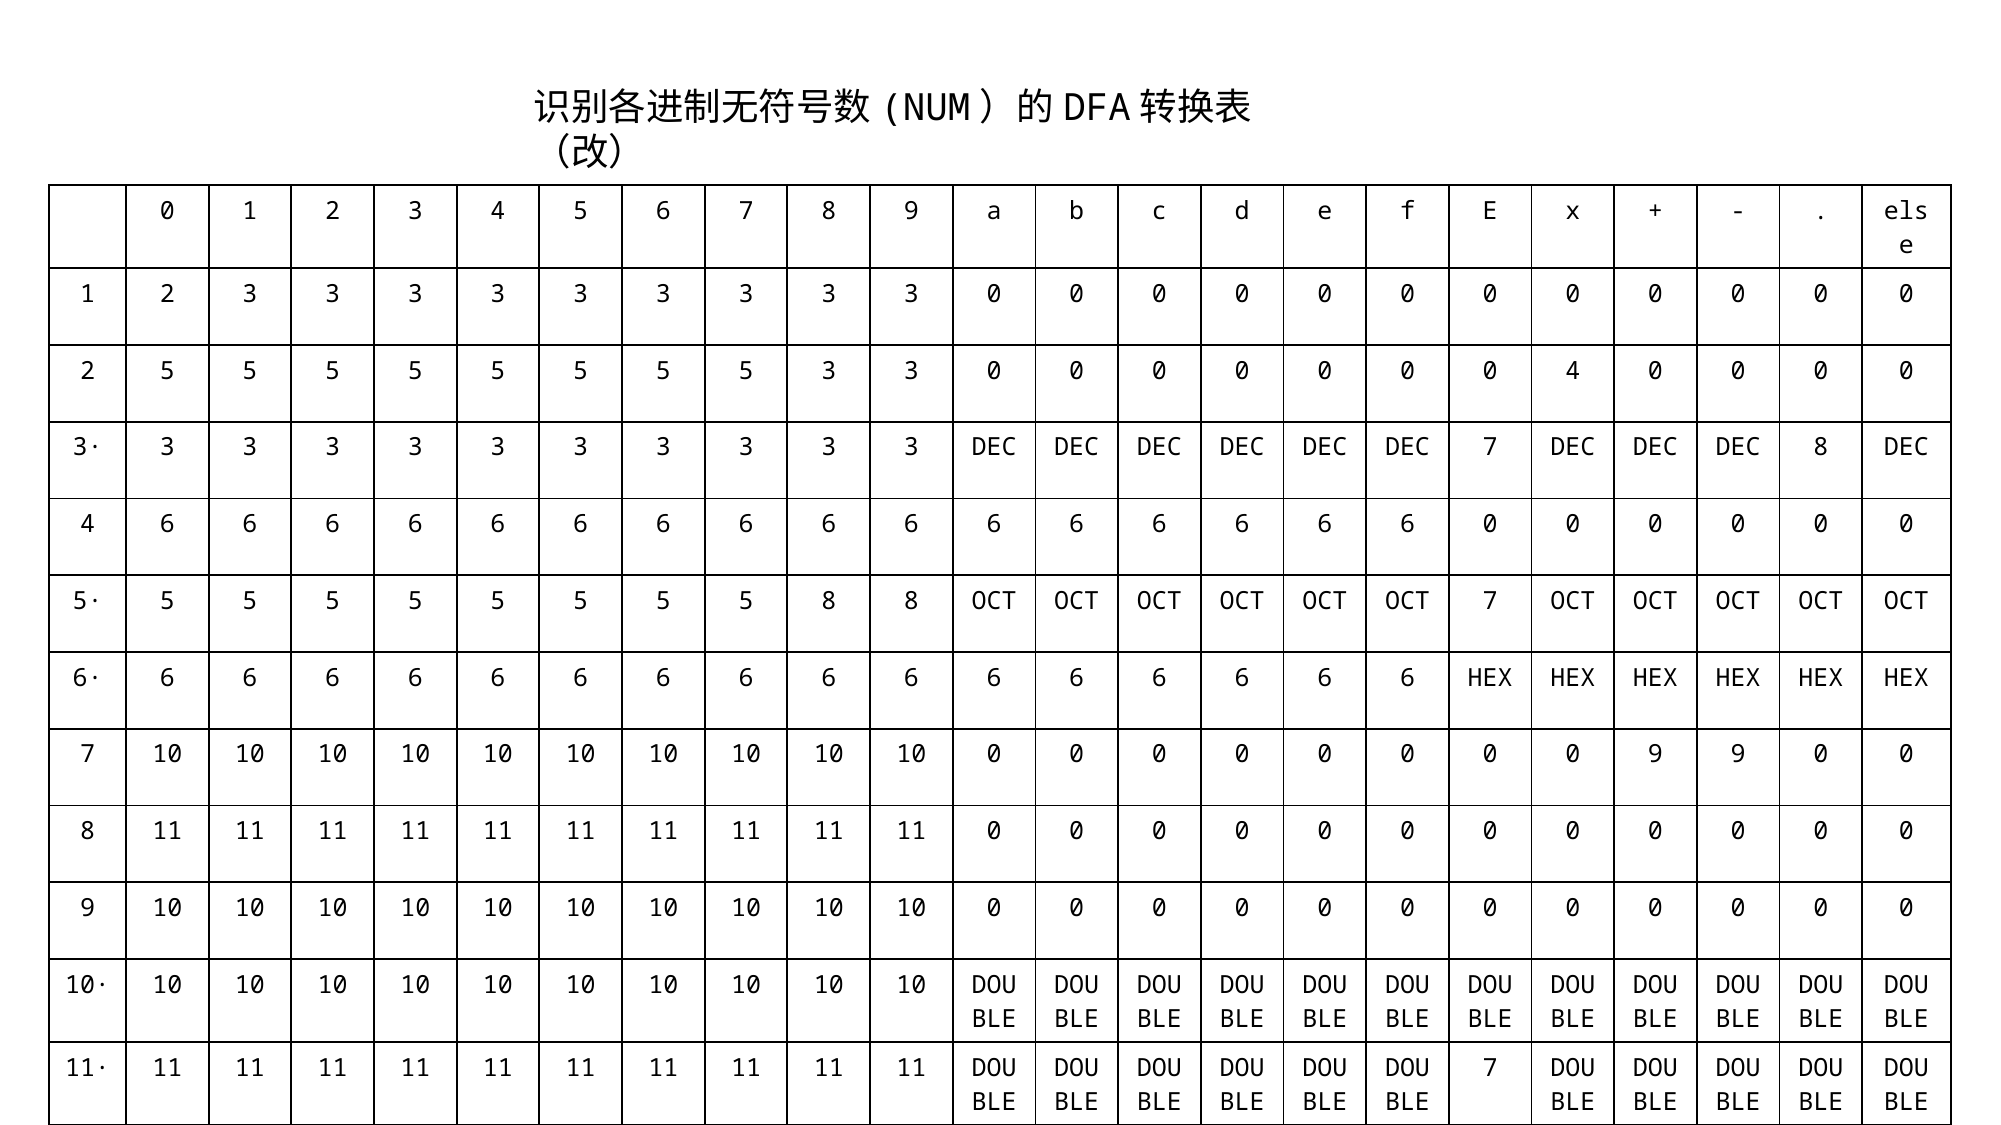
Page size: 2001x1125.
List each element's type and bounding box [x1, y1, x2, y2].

table_cell [1367, 653, 1448, 728]
table_cell [1202, 423, 1283, 498]
table_cell [706, 423, 786, 498]
table_cell [375, 883, 456, 958]
table_cell [706, 883, 786, 958]
table_cell [127, 269, 208, 344]
table_cell [375, 960, 456, 1041]
table_cell [1284, 730, 1365, 805]
table_cell [1780, 576, 1861, 651]
table_cell [788, 346, 869, 421]
table_cell [1532, 346, 1613, 421]
table_cell [375, 499, 456, 574]
table_cell [1532, 730, 1613, 805]
table_cell [788, 499, 869, 574]
table_cell [788, 883, 869, 958]
table_cell [540, 653, 621, 728]
table_cell [1367, 346, 1448, 421]
table_cell [871, 1043, 952, 1124]
table_cell [623, 653, 704, 728]
table_cell [1450, 806, 1531, 881]
table_cell [540, 806, 621, 881]
table_cell [1780, 269, 1861, 344]
table_cell [871, 346, 952, 421]
table_header [127, 186, 208, 267]
table_cell [210, 653, 290, 728]
table_cell [871, 730, 952, 805]
table_cell [623, 806, 704, 881]
table_cell [871, 653, 952, 728]
table_cell [1367, 730, 1448, 805]
table_cell [1119, 730, 1200, 805]
table_cell [954, 499, 1035, 574]
table_cell [1698, 960, 1779, 1041]
table_cell [1284, 1043, 1365, 1124]
table_cell [1119, 269, 1200, 344]
table_cell [50, 1043, 125, 1124]
table_cell [458, 423, 538, 498]
table_cell [1532, 653, 1613, 728]
table_cell [458, 960, 538, 1041]
table_header [1532, 186, 1613, 267]
table_cell [788, 806, 869, 881]
table_cell [458, 576, 538, 651]
table_cell [706, 653, 786, 728]
table_cell [1284, 346, 1365, 421]
table_cell [127, 883, 208, 958]
table_cell [375, 653, 456, 728]
table_cell [1863, 883, 1950, 958]
table_cell [1036, 960, 1117, 1041]
table_cell [788, 576, 869, 651]
table_cell [1367, 499, 1448, 574]
table_header [871, 186, 952, 267]
table_cell [1450, 576, 1531, 651]
table_cell [210, 269, 290, 344]
table_cell [1202, 653, 1283, 728]
table_cell [1863, 653, 1950, 728]
table_header [623, 186, 704, 267]
table_cell [1863, 423, 1950, 498]
table_cell [1780, 1043, 1861, 1124]
table_cell [1698, 269, 1779, 344]
text_box [519, 75, 1368, 181]
table_cell [540, 499, 621, 574]
table_cell [1615, 346, 1696, 421]
table_header [210, 186, 290, 267]
table_cell [292, 576, 373, 651]
table_cell [292, 653, 373, 728]
table_cell [50, 806, 125, 881]
table_cell [623, 730, 704, 805]
table_cell [1698, 806, 1779, 881]
table_cell [871, 423, 952, 498]
table_cell [871, 499, 952, 574]
table_cell [292, 730, 373, 805]
table_cell [50, 269, 125, 344]
table_cell [1119, 653, 1200, 728]
table_cell [706, 269, 786, 344]
table_cell [1202, 1043, 1283, 1124]
table_cell [706, 499, 786, 574]
table_cell [1202, 576, 1283, 651]
table_cell [50, 423, 125, 498]
table_cell [458, 883, 538, 958]
table_cell [954, 269, 1035, 344]
table_cell [1202, 269, 1283, 344]
table_cell [1119, 346, 1200, 421]
table_cell [1698, 499, 1779, 574]
table_cell [210, 1043, 290, 1124]
table_cell [210, 499, 290, 574]
table_cell [1367, 269, 1448, 344]
table_cell [1119, 576, 1200, 651]
table_cell [1284, 576, 1365, 651]
table_cell [458, 730, 538, 805]
table_cell [1284, 653, 1365, 728]
table_cell [954, 423, 1035, 498]
table_cell [50, 883, 125, 958]
table_cell [540, 423, 621, 498]
table_cell [1036, 346, 1117, 421]
table_cell [1615, 883, 1696, 958]
table_cell [1367, 883, 1448, 958]
table_header [50, 186, 125, 267]
table_cell [292, 1043, 373, 1124]
table_cell [623, 576, 704, 651]
table_cell [127, 960, 208, 1041]
table_cell [623, 499, 704, 574]
table_cell [1036, 576, 1117, 651]
table_cell [1863, 269, 1950, 344]
table_cell [788, 423, 869, 498]
table_cell [210, 423, 290, 498]
table_cell [1863, 730, 1950, 805]
table_cell [292, 883, 373, 958]
table_cell [1863, 960, 1950, 1041]
table_cell [1036, 730, 1117, 805]
table_cell [623, 346, 704, 421]
table_cell [788, 653, 869, 728]
table_cell [210, 730, 290, 805]
table_cell [127, 653, 208, 728]
table_cell [458, 653, 538, 728]
table_cell [292, 499, 373, 574]
table_cell [1780, 960, 1861, 1041]
table_cell [623, 423, 704, 498]
table_cell [1036, 1043, 1117, 1124]
table_cell [458, 1043, 538, 1124]
table_cell [954, 1043, 1035, 1124]
table_cell [954, 883, 1035, 958]
table_cell [1698, 653, 1779, 728]
table_cell [1780, 423, 1861, 498]
table_cell [1698, 730, 1779, 805]
table_cell [127, 1043, 208, 1124]
table_header [954, 186, 1035, 267]
table_cell [1863, 1043, 1950, 1124]
table_header [375, 186, 456, 267]
table_cell [1698, 1043, 1779, 1124]
table_cell [1367, 1043, 1448, 1124]
table_cell [127, 499, 208, 574]
table_cell [1119, 806, 1200, 881]
table_cell [1284, 883, 1365, 958]
table_cell [292, 960, 373, 1041]
table_cell [954, 730, 1035, 805]
table_cell [458, 346, 538, 421]
table_cell [1698, 423, 1779, 498]
table_cell [1615, 269, 1696, 344]
table_cell [1615, 499, 1696, 574]
table_cell [1863, 806, 1950, 881]
table_cell [788, 1043, 869, 1124]
table_cell [210, 883, 290, 958]
table_cell [1202, 806, 1283, 881]
table_cell [1450, 730, 1531, 805]
table_header [1863, 186, 1950, 267]
table_cell [375, 1043, 456, 1124]
table_cell [50, 653, 125, 728]
table_header [1284, 186, 1365, 267]
table_cell [871, 576, 952, 651]
table_cell [706, 576, 786, 651]
table_cell [540, 960, 621, 1041]
table_cell [1532, 576, 1613, 651]
table_cell [1119, 960, 1200, 1041]
table_cell [127, 423, 208, 498]
table_cell [375, 576, 456, 651]
table_cell [1202, 499, 1283, 574]
table_header [1119, 186, 1200, 267]
table_cell [1780, 653, 1861, 728]
table_cell [50, 960, 125, 1041]
table_cell [50, 346, 125, 421]
table_cell [1119, 883, 1200, 958]
table_header [540, 186, 621, 267]
table_cell [1863, 499, 1950, 574]
table_cell [1450, 346, 1531, 421]
table_cell [706, 1043, 786, 1124]
table_cell [1615, 576, 1696, 651]
table_cell [1532, 806, 1613, 881]
table_cell [871, 269, 952, 344]
table_cell [127, 730, 208, 805]
table_cell [540, 883, 621, 958]
table_cell [1615, 960, 1696, 1041]
table_cell [706, 346, 786, 421]
table_header [706, 186, 786, 267]
table_cell [1450, 960, 1531, 1041]
table_cell [127, 576, 208, 651]
table_cell [458, 806, 538, 881]
table_cell [1036, 423, 1117, 498]
table_cell [1450, 1043, 1531, 1124]
table_cell [1698, 576, 1779, 651]
table_cell [540, 730, 621, 805]
table_cell [1036, 499, 1117, 574]
table_cell [1863, 576, 1950, 651]
table_cell [540, 269, 621, 344]
table_cell [50, 499, 125, 574]
table_cell [1532, 883, 1613, 958]
table_cell [1780, 346, 1861, 421]
table_cell [1532, 499, 1613, 574]
table_cell [1615, 730, 1696, 805]
table_cell [292, 269, 373, 344]
table_cell [1036, 269, 1117, 344]
table_cell [623, 1043, 704, 1124]
table_cell [954, 576, 1035, 651]
table_cell [871, 883, 952, 958]
table_cell [623, 960, 704, 1041]
table_cell [1036, 883, 1117, 958]
table_cell [1698, 346, 1779, 421]
table_cell [540, 346, 621, 421]
table_cell [127, 806, 208, 881]
table_cell [954, 960, 1035, 1041]
table_cell [1532, 423, 1613, 498]
table_cell [50, 730, 125, 805]
table_cell [292, 806, 373, 881]
table_cell [375, 806, 456, 881]
table_cell [788, 269, 869, 344]
table_cell [540, 1043, 621, 1124]
table_header [1698, 186, 1779, 267]
table_cell [1863, 346, 1950, 421]
table_cell [871, 806, 952, 881]
table_cell [1698, 883, 1779, 958]
table_cell [1780, 883, 1861, 958]
table_cell [1780, 730, 1861, 805]
table_cell [210, 960, 290, 1041]
table_header [1202, 186, 1283, 267]
table_header [458, 186, 538, 267]
table_cell [1202, 883, 1283, 958]
table_header [292, 186, 373, 267]
table_cell [706, 960, 786, 1041]
table_header [1615, 186, 1696, 267]
table_cell [1284, 806, 1365, 881]
table_cell [1367, 806, 1448, 881]
table_cell [1036, 806, 1117, 881]
table_cell [1202, 346, 1283, 421]
table_cell [375, 423, 456, 498]
table_cell [375, 730, 456, 805]
table_cell [706, 806, 786, 881]
table_cell [1532, 269, 1613, 344]
table_cell [375, 346, 456, 421]
table_cell [1450, 269, 1531, 344]
table_cell [1119, 423, 1200, 498]
table_cell [1202, 730, 1283, 805]
table_cell [292, 346, 373, 421]
table_cell [706, 730, 786, 805]
table_cell [1532, 1043, 1613, 1124]
table_cell [1367, 960, 1448, 1041]
table_cell [1615, 1043, 1696, 1124]
table_cell [1367, 423, 1448, 498]
table_header [1367, 186, 1448, 267]
table_cell [458, 499, 538, 574]
table_cell [1615, 423, 1696, 498]
table_header [1036, 186, 1117, 267]
table_cell [623, 883, 704, 958]
table_cell [1284, 269, 1365, 344]
table_header [1780, 186, 1861, 267]
table_cell [1780, 806, 1861, 881]
table_cell [1532, 960, 1613, 1041]
table_cell [210, 346, 290, 421]
table_header [788, 186, 869, 267]
table_cell [1284, 423, 1365, 498]
table_cell [1450, 883, 1531, 958]
table_cell [1450, 653, 1531, 728]
table_cell [954, 346, 1035, 421]
table_cell [954, 653, 1035, 728]
table_cell [127, 346, 208, 421]
table_cell [788, 730, 869, 805]
table_cell [210, 806, 290, 881]
table_cell [1780, 499, 1861, 574]
table_cell [50, 576, 125, 651]
table_cell [1119, 499, 1200, 574]
table_header [1450, 186, 1531, 267]
table_cell [1119, 1043, 1200, 1124]
table_cell [210, 576, 290, 651]
table_cell [1284, 499, 1365, 574]
table_cell [1036, 653, 1117, 728]
table_cell [623, 269, 704, 344]
table_cell [788, 960, 869, 1041]
table_cell [1367, 576, 1448, 651]
table_cell [292, 423, 373, 498]
table_cell [458, 269, 538, 344]
table_cell [1450, 423, 1531, 498]
table_cell [375, 269, 456, 344]
table_cell [871, 960, 952, 1041]
table_cell [1202, 960, 1283, 1041]
table_cell [954, 806, 1035, 881]
table_cell [1450, 499, 1531, 574]
table_cell [1615, 653, 1696, 728]
table_cell [540, 576, 621, 651]
table_cell [1284, 960, 1365, 1041]
table_cell [1615, 806, 1696, 881]
